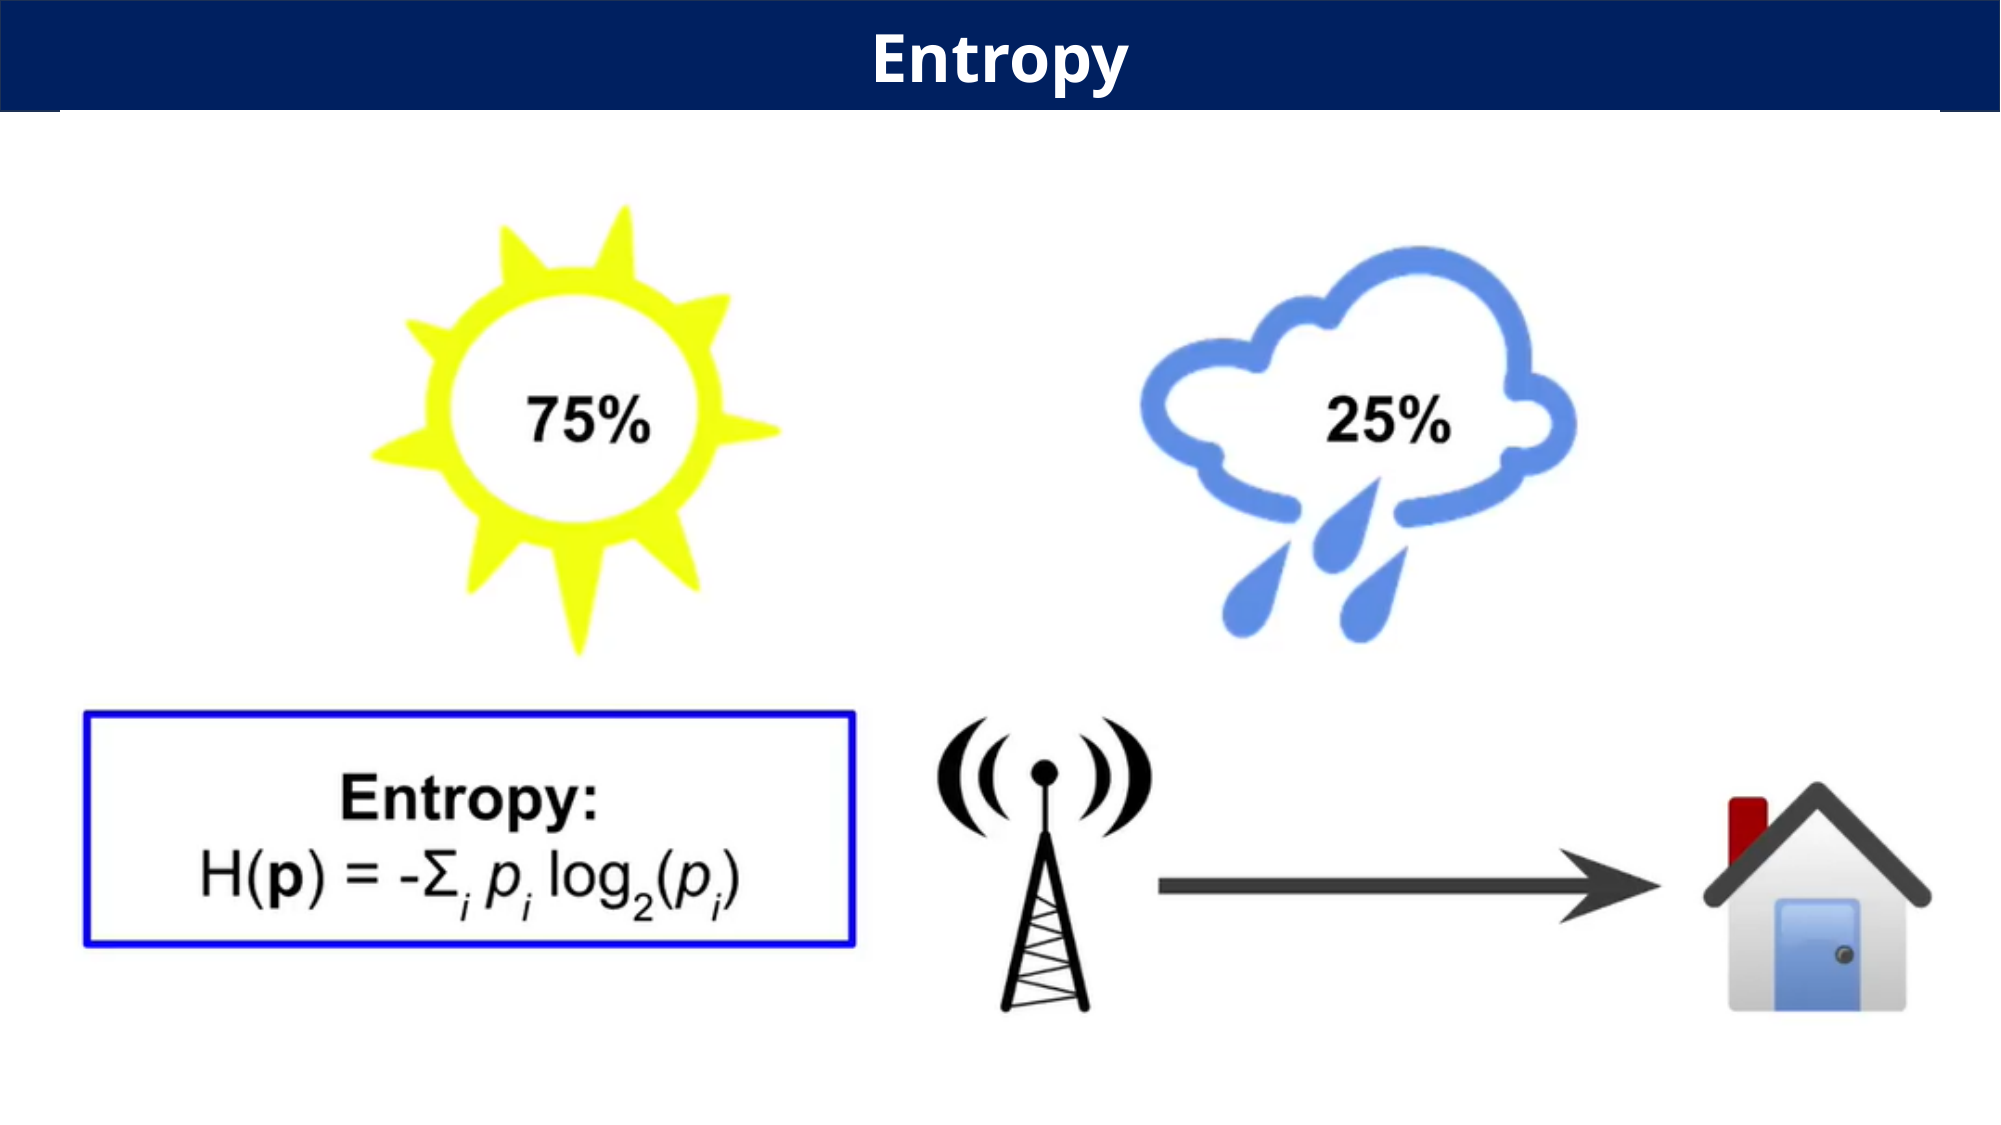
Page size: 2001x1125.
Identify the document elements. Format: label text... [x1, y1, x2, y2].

picture [60, 110, 1940, 1026]
text_box Entropy [0, 0, 2000, 112]
